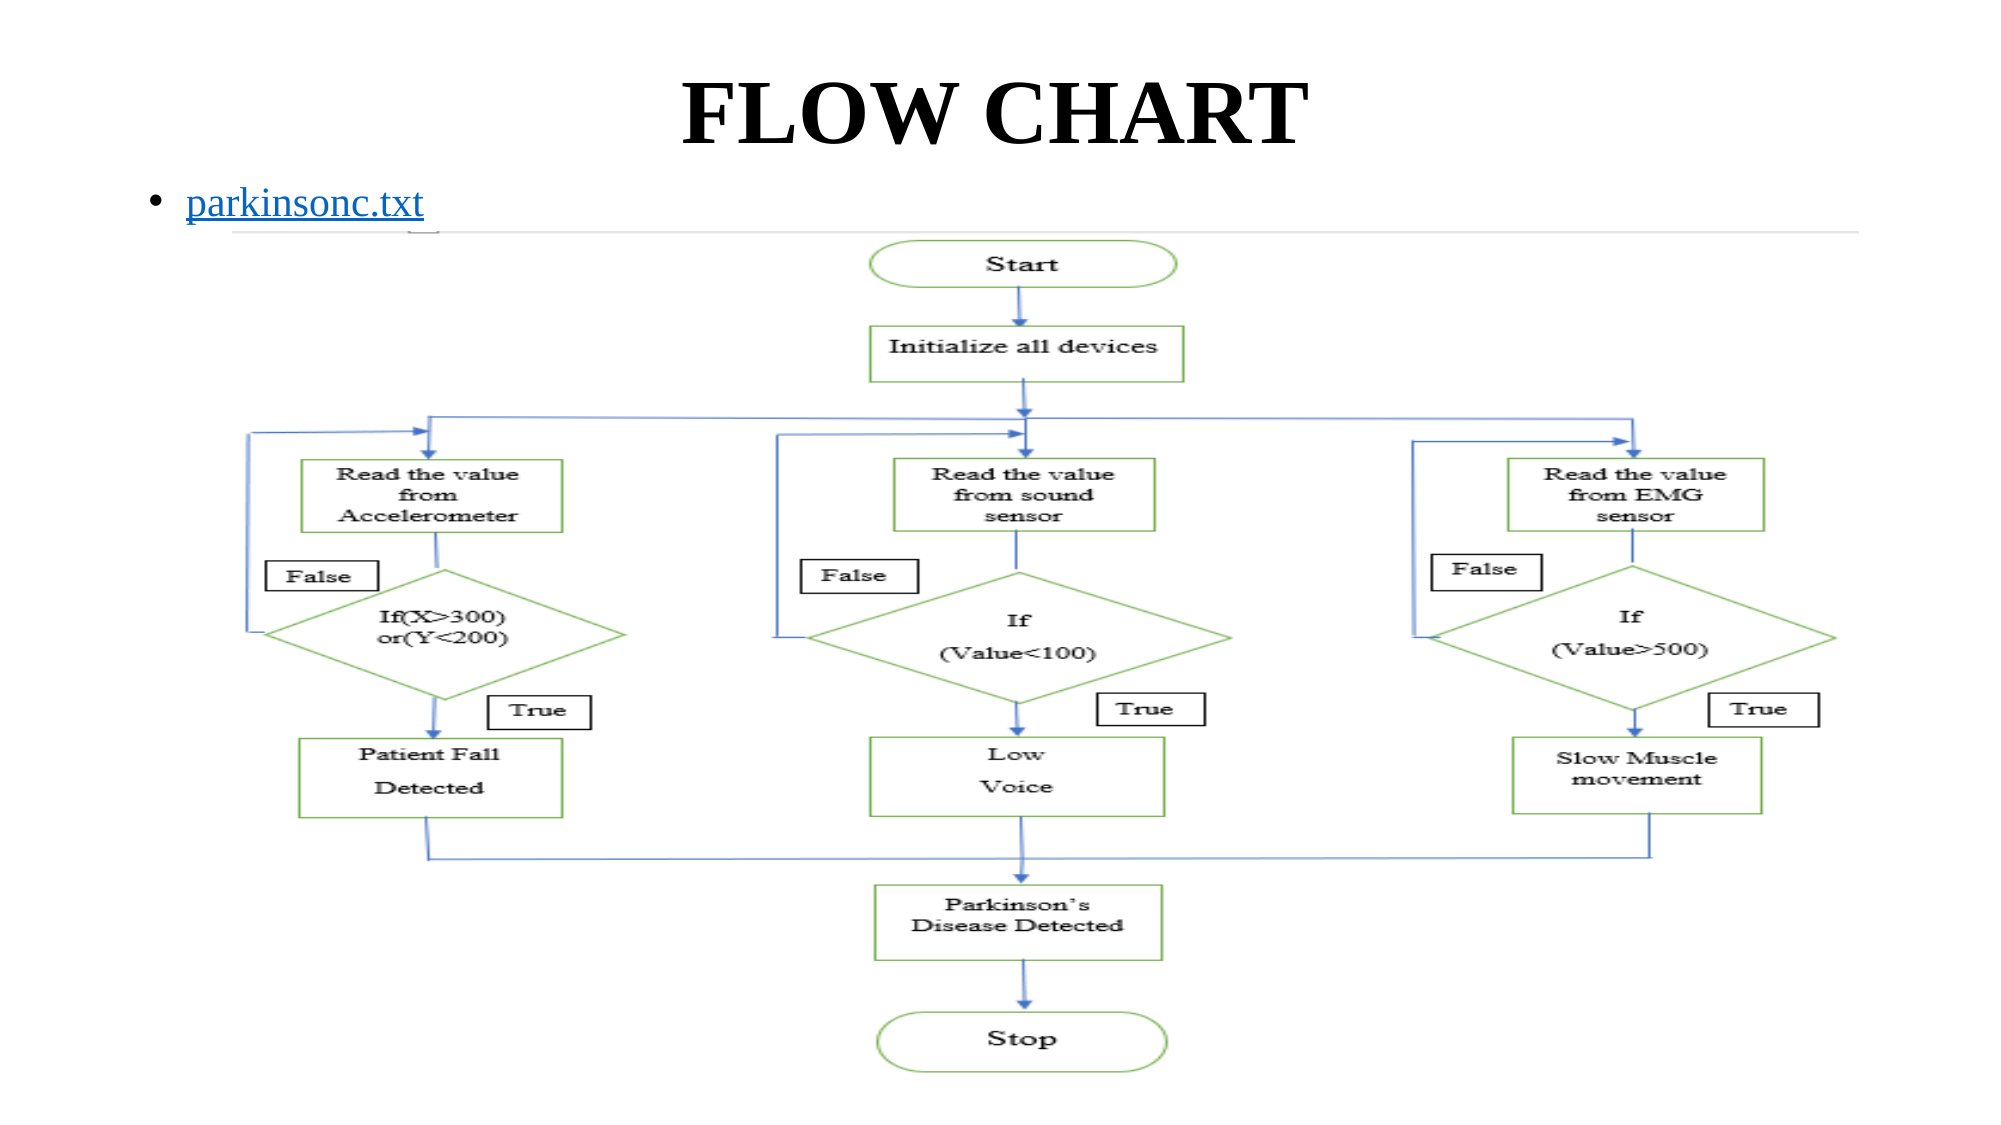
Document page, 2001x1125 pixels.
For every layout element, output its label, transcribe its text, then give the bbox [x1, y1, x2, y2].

picture [232, 231, 1859, 1083]
title FLOW CHART [133, 42, 1859, 172]
list parkinsonc.txt [133, 172, 1922, 1083]
